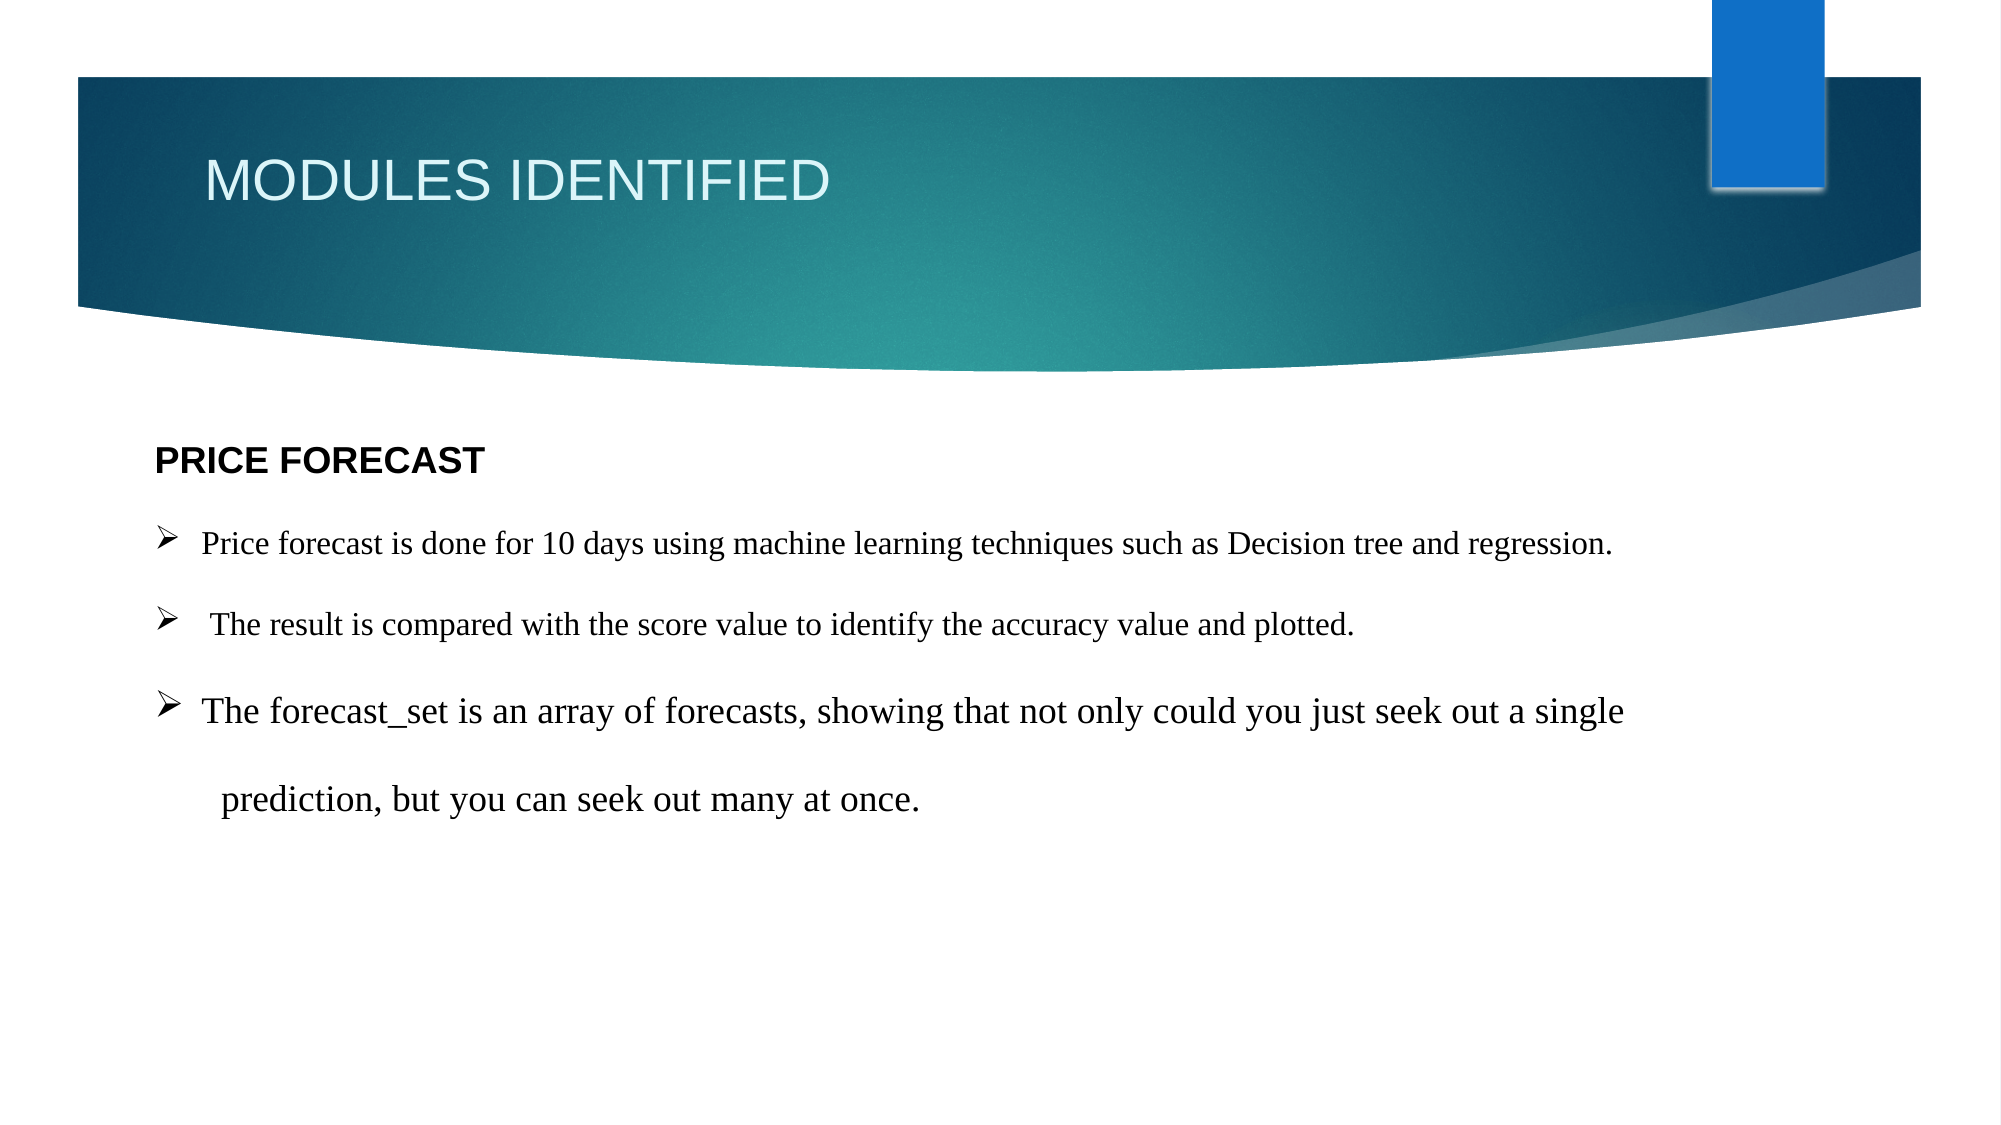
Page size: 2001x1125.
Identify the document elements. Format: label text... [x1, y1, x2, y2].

title MODULES IDENTIFIED [189, 117, 1638, 276]
text_box PRICE FORECAST Price forecast is done for 10 days using machine learning techniques such as Decision tree and regression. The result is compared with the score value to identify the accuracy value and plotted. The forecast_set is an array of forecasts, showing that not only could you just seek out a single prediction, but you can seek out many at once. [139, 340, 1802, 827]
